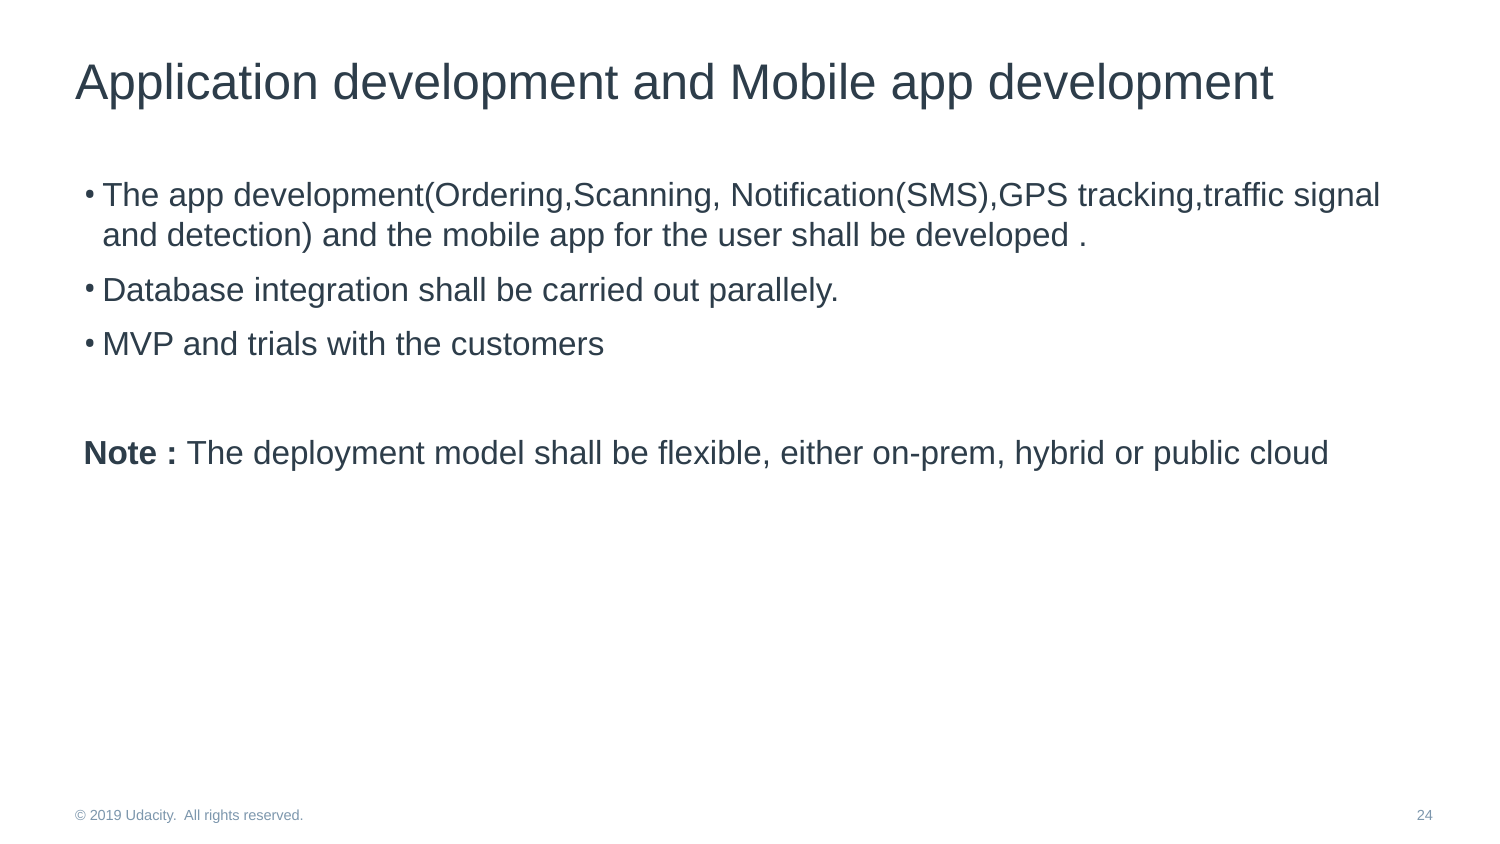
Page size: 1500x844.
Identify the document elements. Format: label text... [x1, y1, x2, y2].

list © 2019 Udacity. All rights reserved. [75, 806, 725, 826]
title Application development and Mobile app development [75, 50, 1425, 148]
list The app development(Ordering,Scanning, Notification(SMS),GPS tracking,traffic signal and detection) and the mobile app for the user shall be developed . Database integration shall be carried out parallely. MVP and trials with the customers Note : The deployment model shall be flexible, either on-prem, hybrid or public cloud [83, 147, 1434, 617]
slide_number 24 [1416, 806, 1434, 826]
